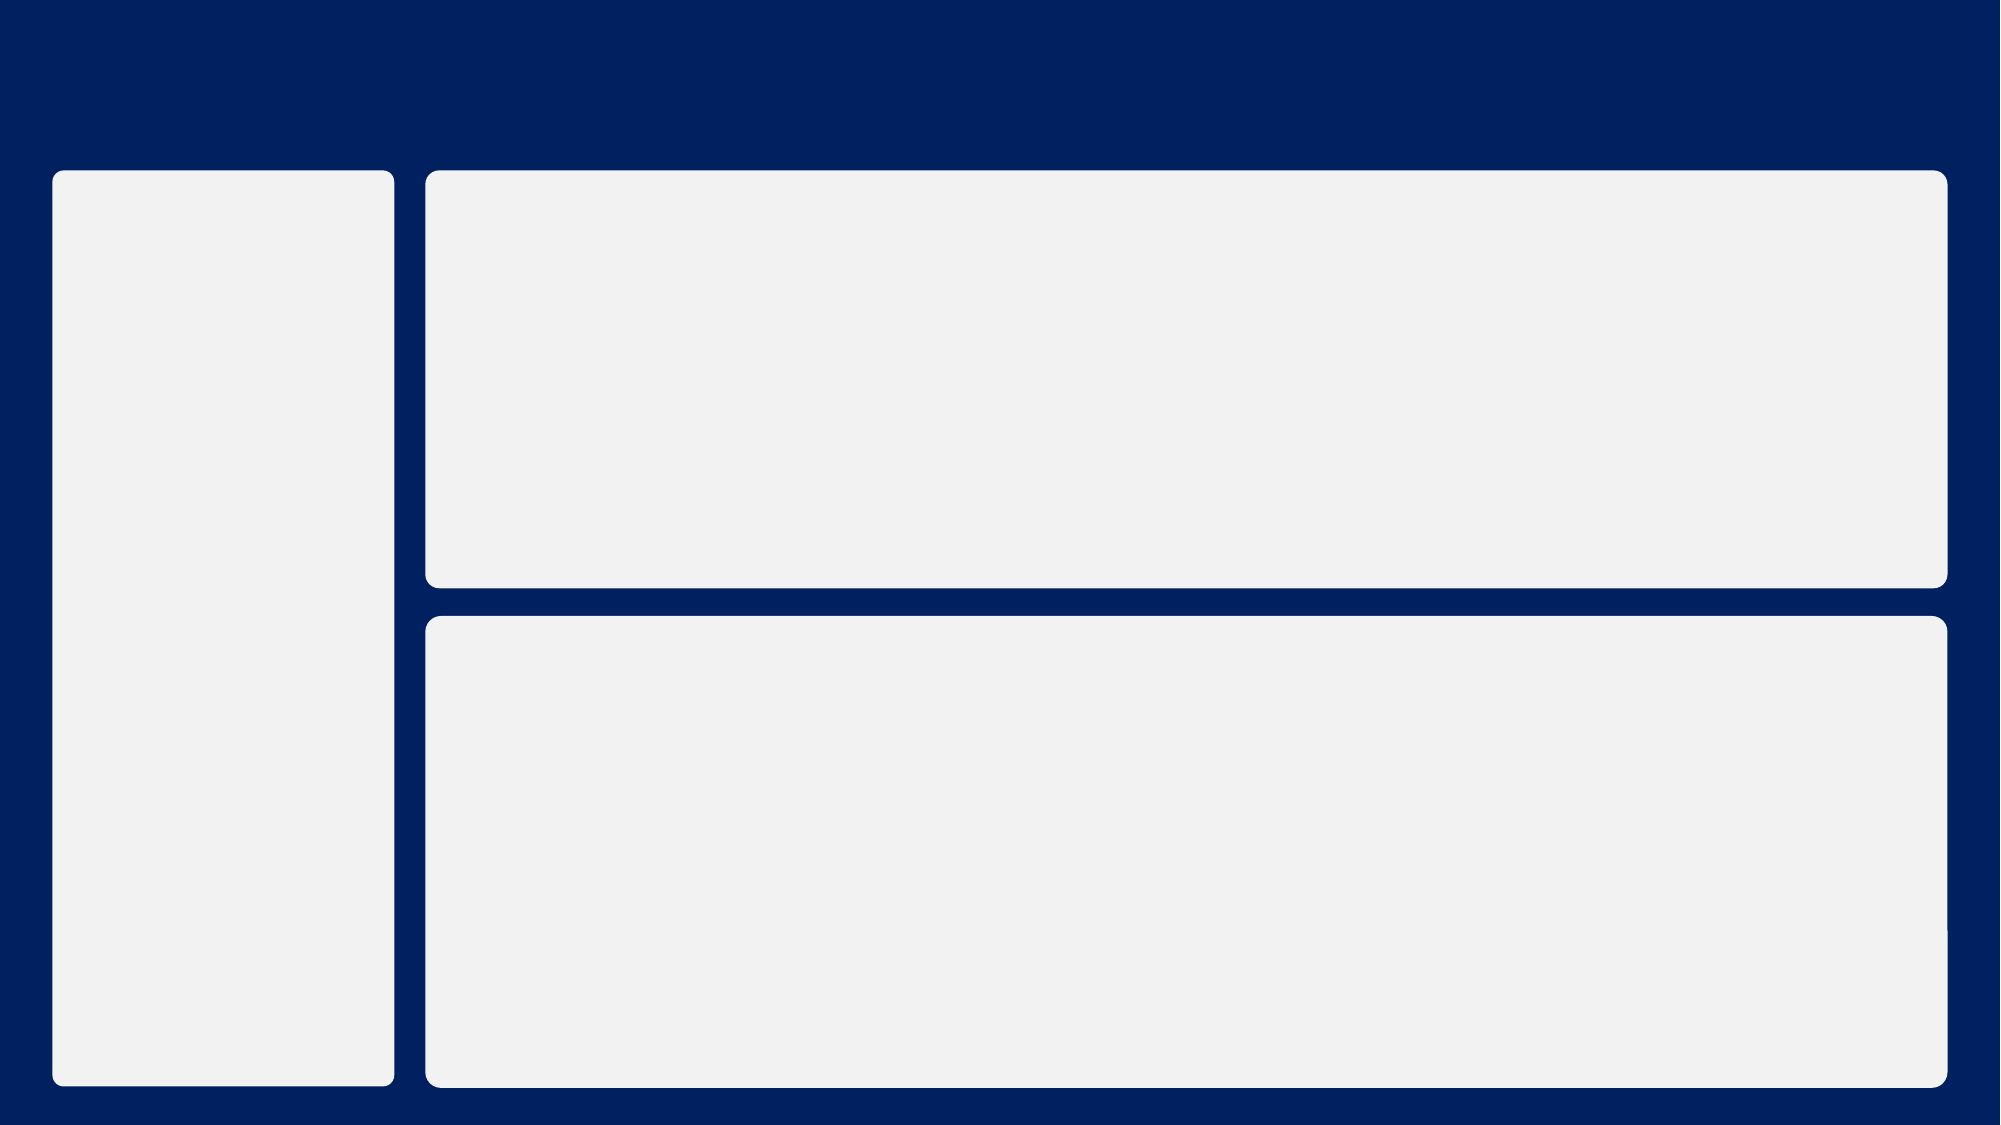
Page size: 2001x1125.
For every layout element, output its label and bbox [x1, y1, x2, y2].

text_box [424, 169, 1949, 590]
text_box [51, 169, 396, 1088]
text_box [424, 614, 1949, 1089]
